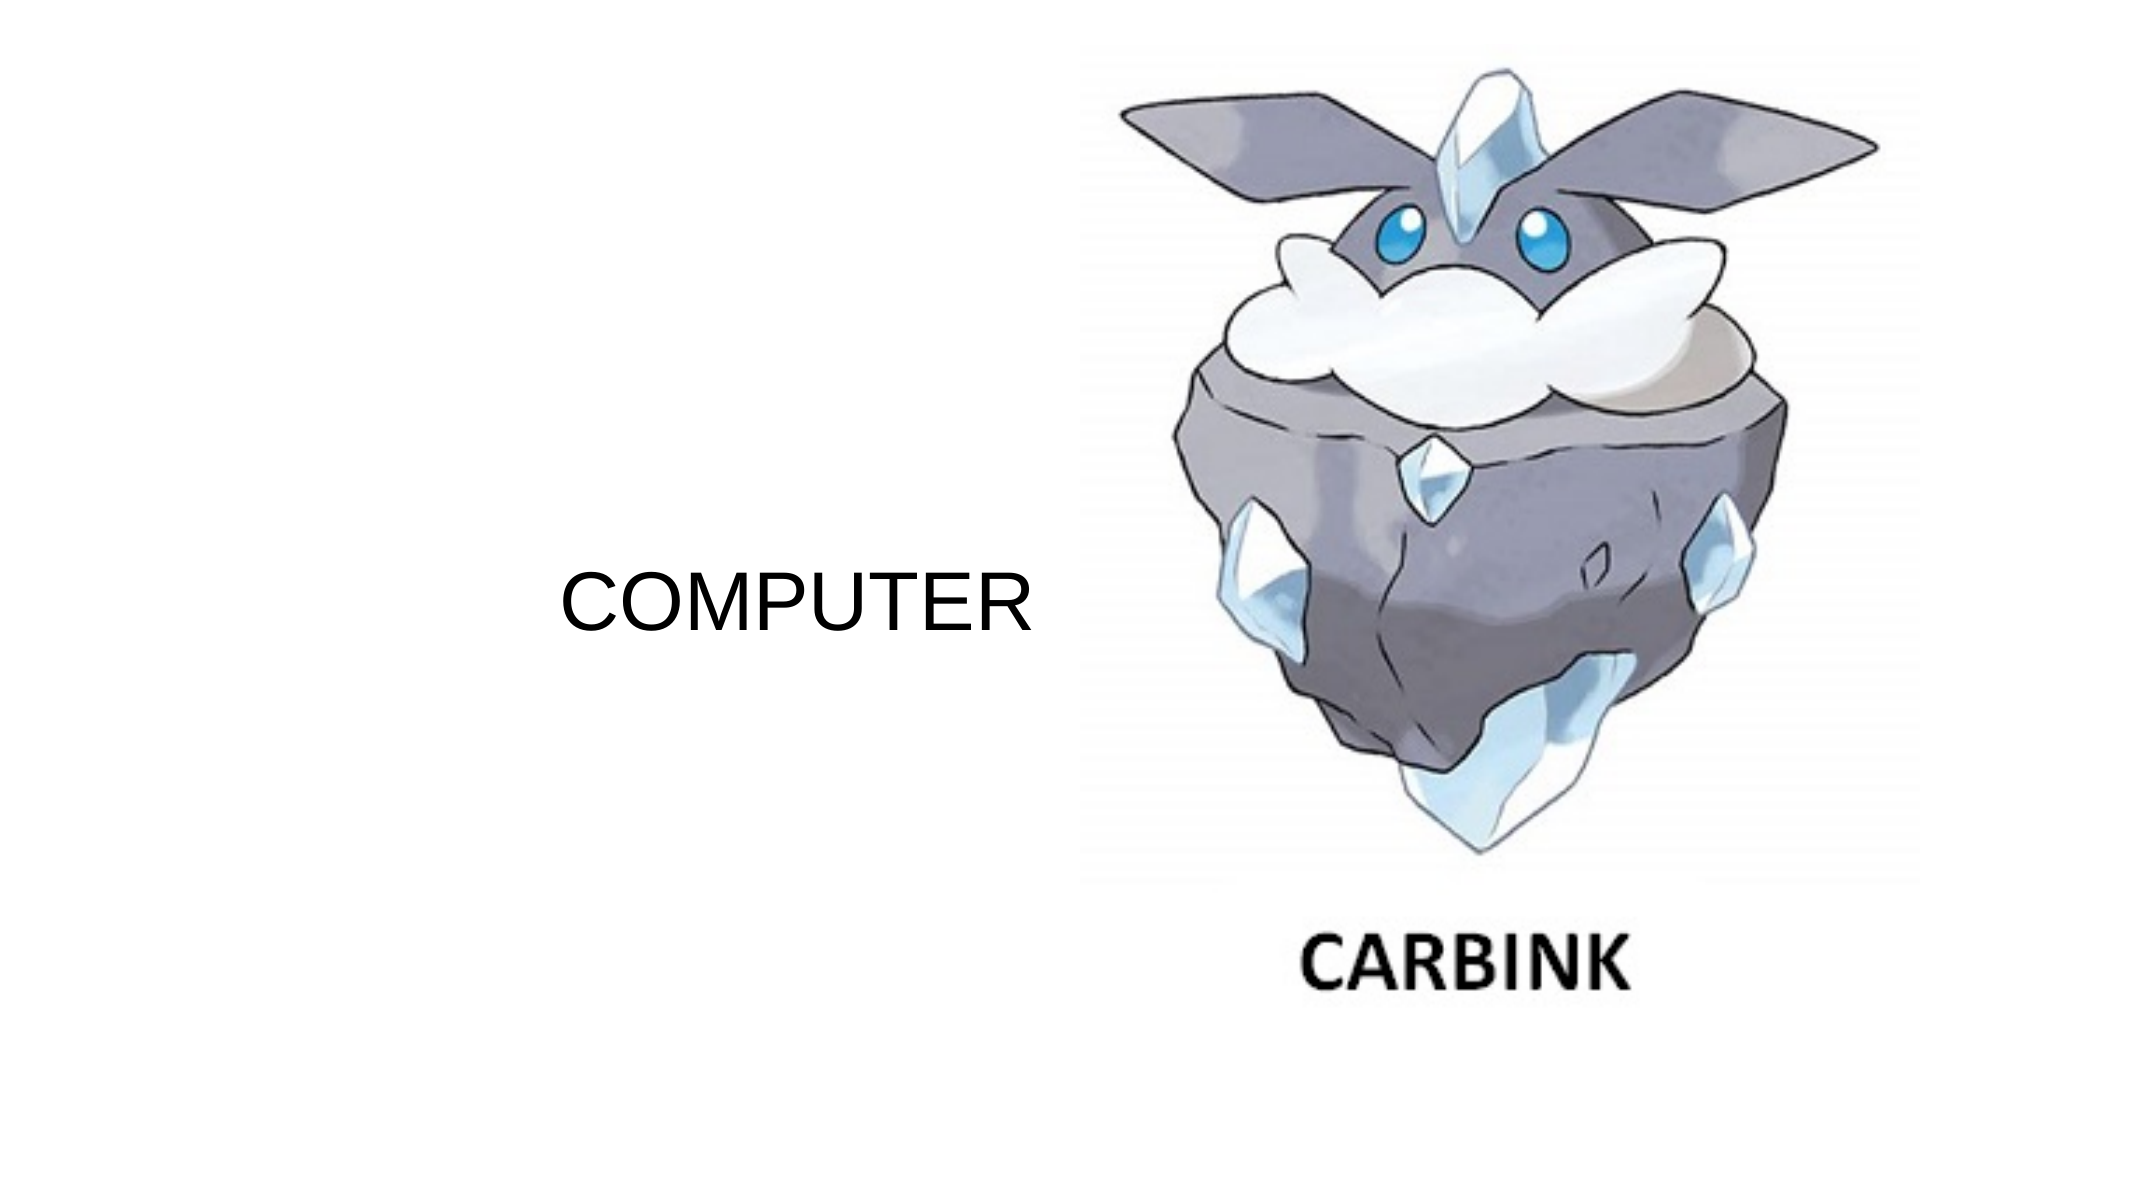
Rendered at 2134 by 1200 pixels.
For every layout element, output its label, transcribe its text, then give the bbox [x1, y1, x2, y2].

picture [1079, 44, 1920, 1170]
text_box COMPUTER [269, 539, 1050, 655]
